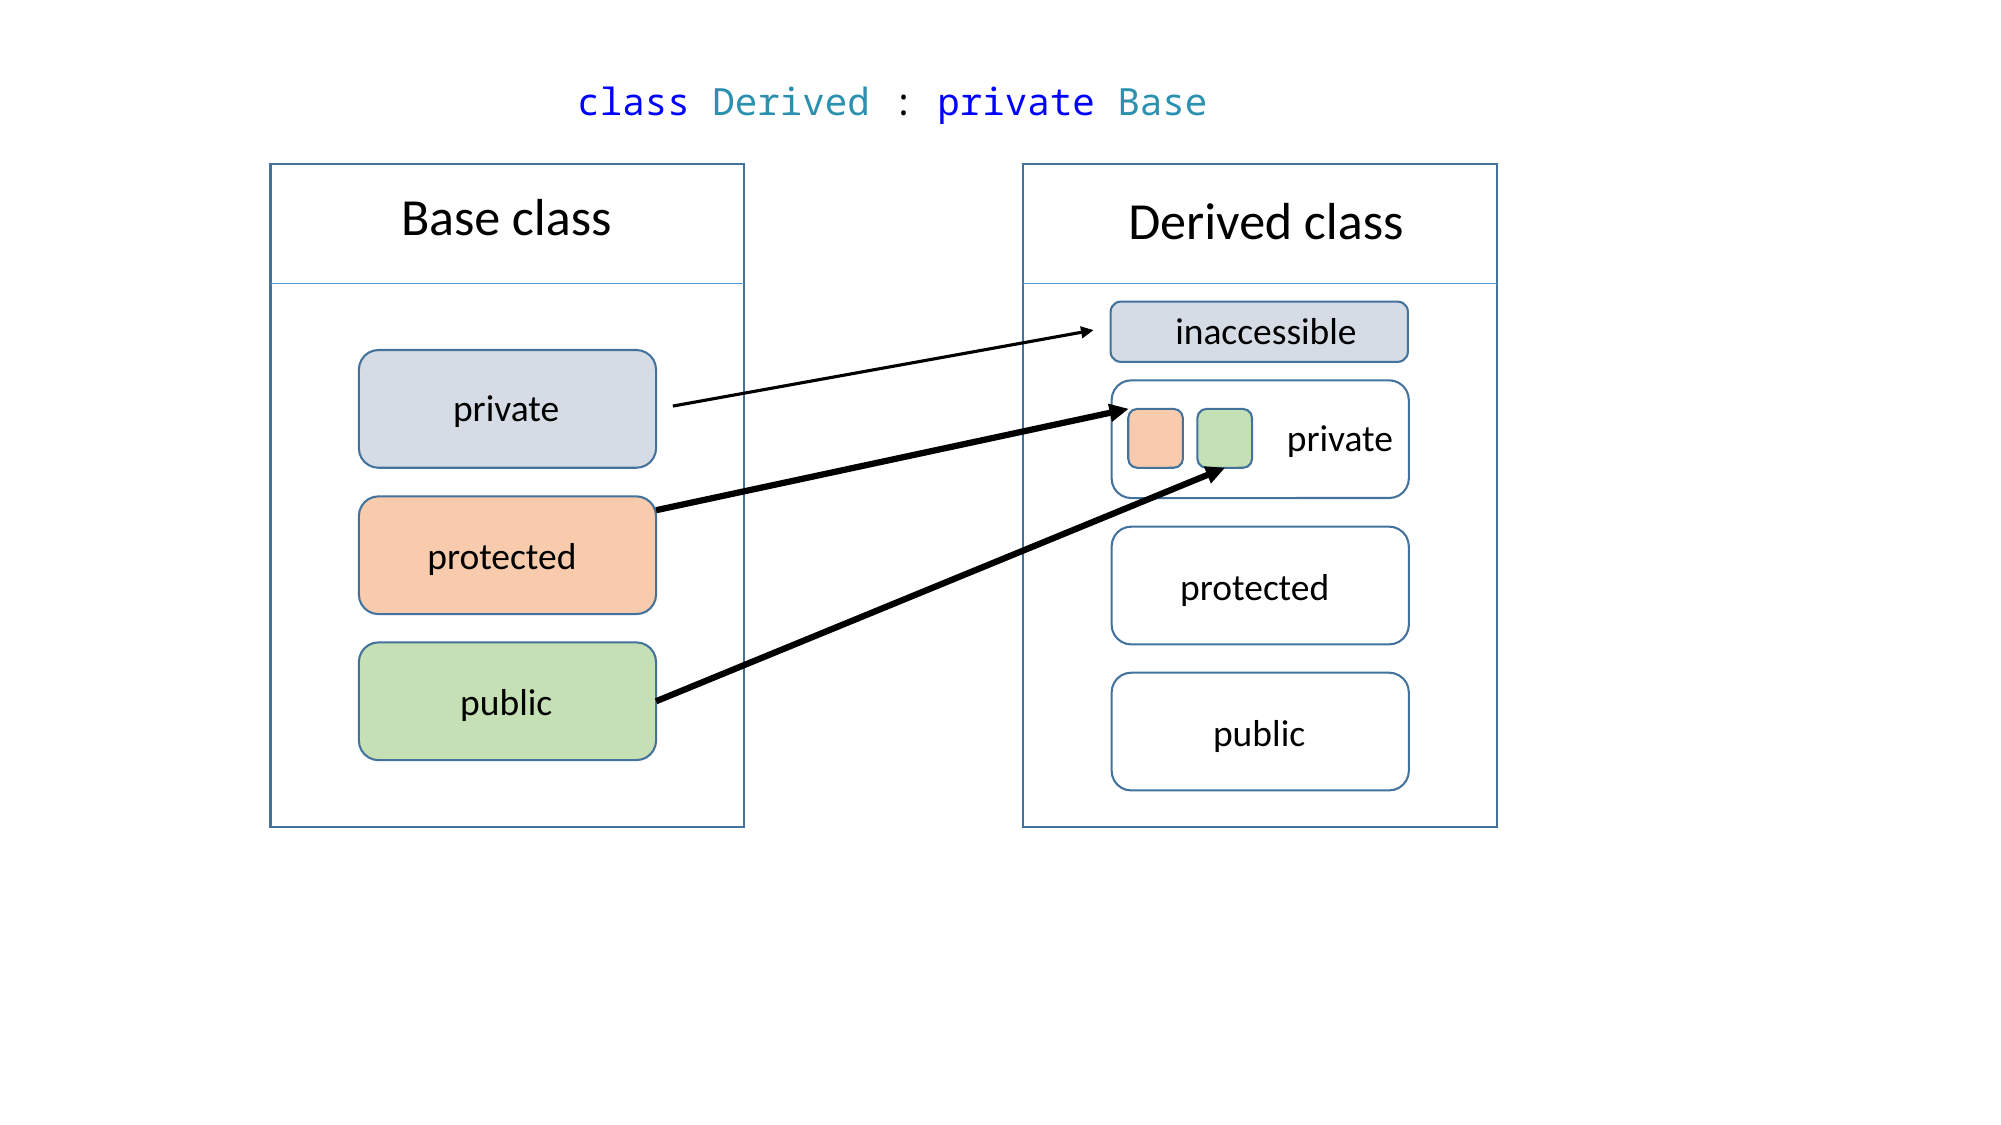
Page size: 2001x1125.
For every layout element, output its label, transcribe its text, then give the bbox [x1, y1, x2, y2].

text_box [1110, 671, 1410, 792]
text_box [1225, 525, 1410, 646]
text_box Base class [386, 176, 627, 254]
text_box protected [412, 524, 601, 585]
text_box [357, 641, 658, 762]
text_box public [1198, 701, 1321, 761]
text_box [1129, 407, 1184, 467]
text_box protected [1225, 555, 1354, 615]
text_box [357, 348, 658, 469]
text_box [1022, 163, 1498, 828]
text_box [269, 163, 745, 828]
text_box [1196, 407, 1254, 469]
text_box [672, 330, 1094, 407]
text_box private [438, 376, 575, 437]
text_box inaccessible [1160, 299, 1372, 360]
text_box public [445, 670, 568, 731]
text_box [357, 495, 656, 616]
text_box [656, 408, 1129, 467]
text_box private [1272, 406, 1408, 466]
text_box class Derived : private Base [562, 70, 1222, 131]
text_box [656, 467, 1225, 702]
text_box Derived class [1113, 179, 1419, 258]
text_box [1110, 379, 1410, 500]
text_box [1109, 300, 1409, 363]
